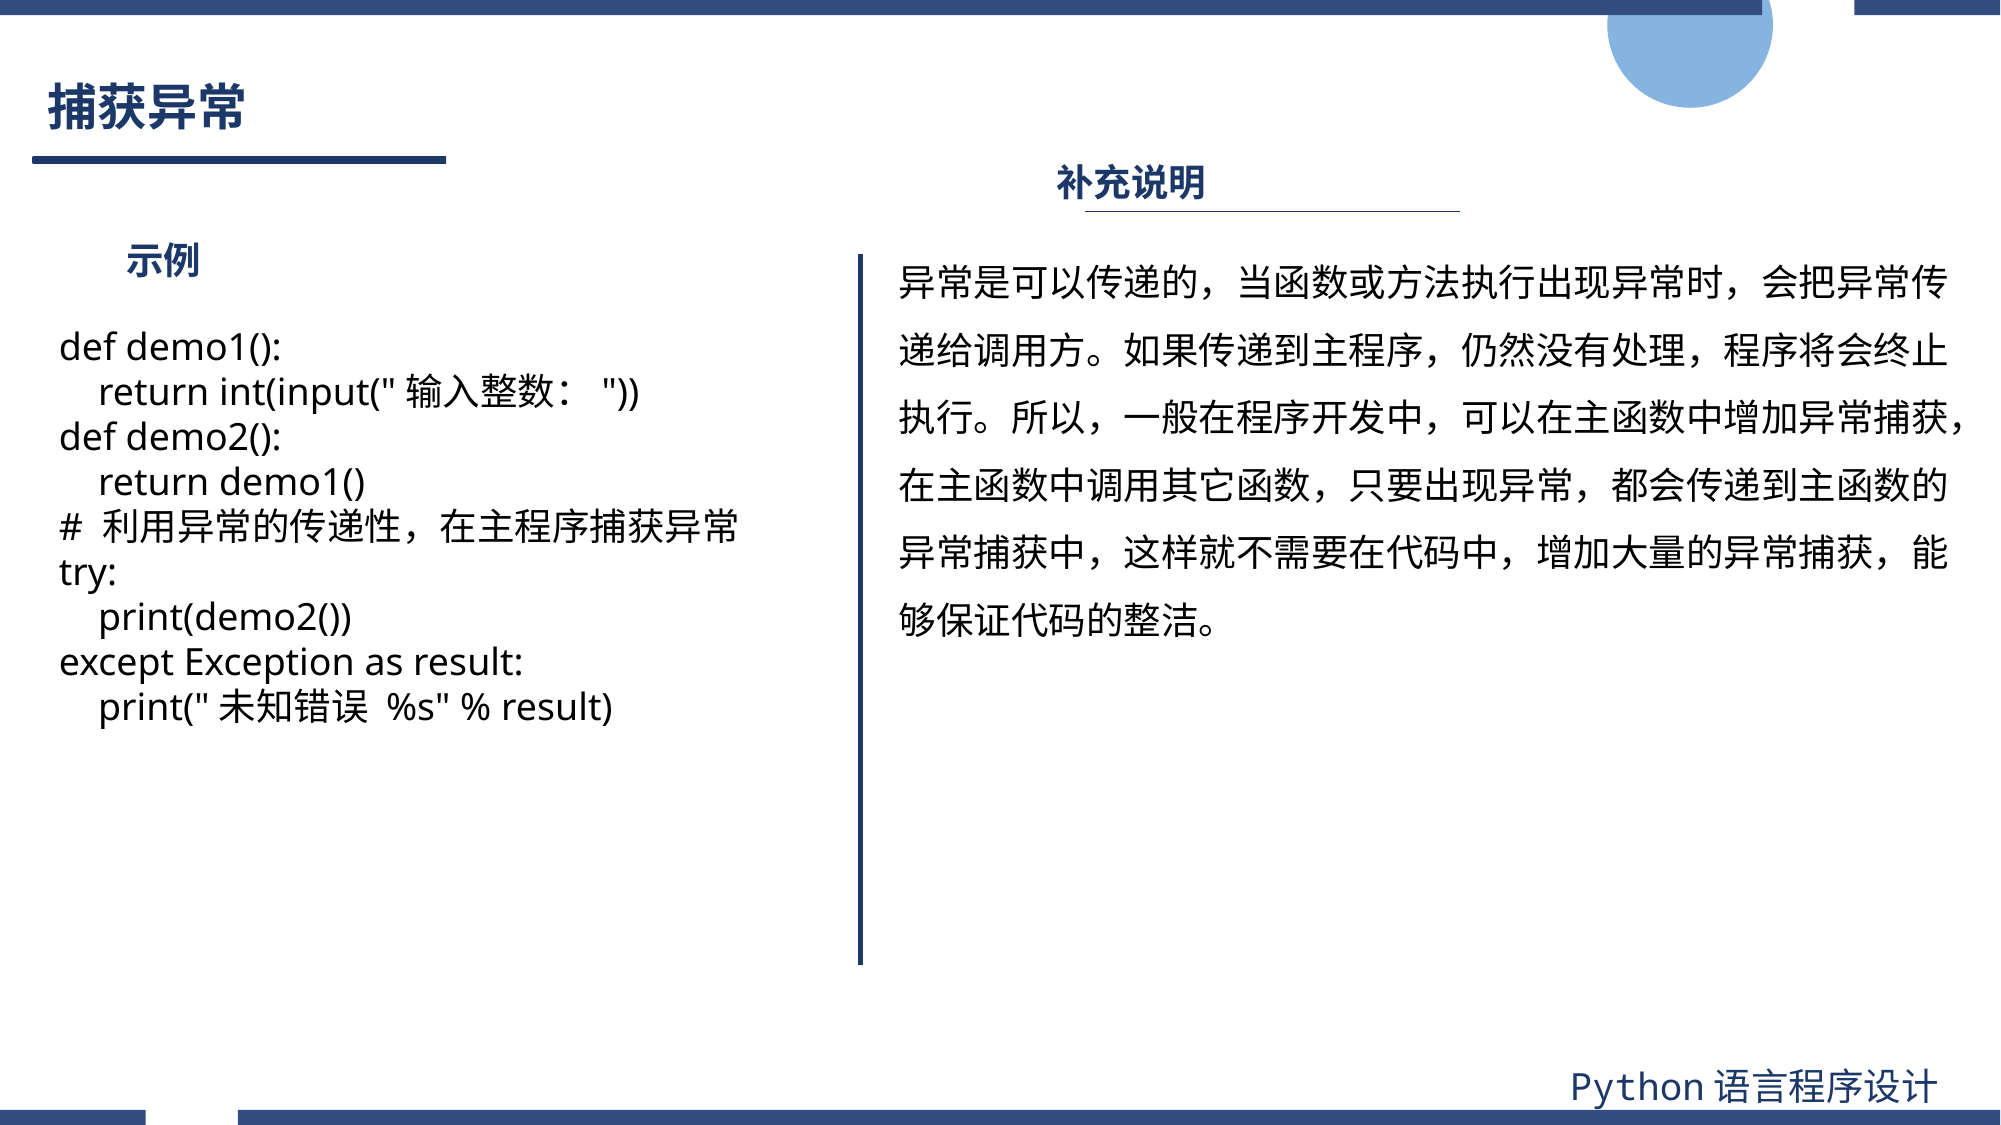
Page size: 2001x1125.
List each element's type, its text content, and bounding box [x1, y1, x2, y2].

text_box 补充说明 [1041, 151, 1552, 211]
text_box 异常是可以传递的，当函数或方法执行出现异常时，会把异常传递给调用方。如果传递到主程序，仍然没有处理，程序将会终止执行。所以，一般在程序开发中，可以在主函数中增加异常捕获，在主函数中调用其它函数，只要出现异常，都会传递到主函数的异常捕获中，这样就不需要在代码中，增加大量的异常捕获，能够保证代码的整洁。 [884, 229, 1982, 708]
text_box 示例 [111, 229, 522, 290]
title 捕获异常 [32, 67, 569, 152]
text_box def demo1(): return int(input("输入整数：")) def demo2(): return demo1() # 利用异常的传递性，在主程序捕获异常 try: print(demo2()) except Exception as result: print("未知错误 %s" % result) [44, 315, 796, 781]
